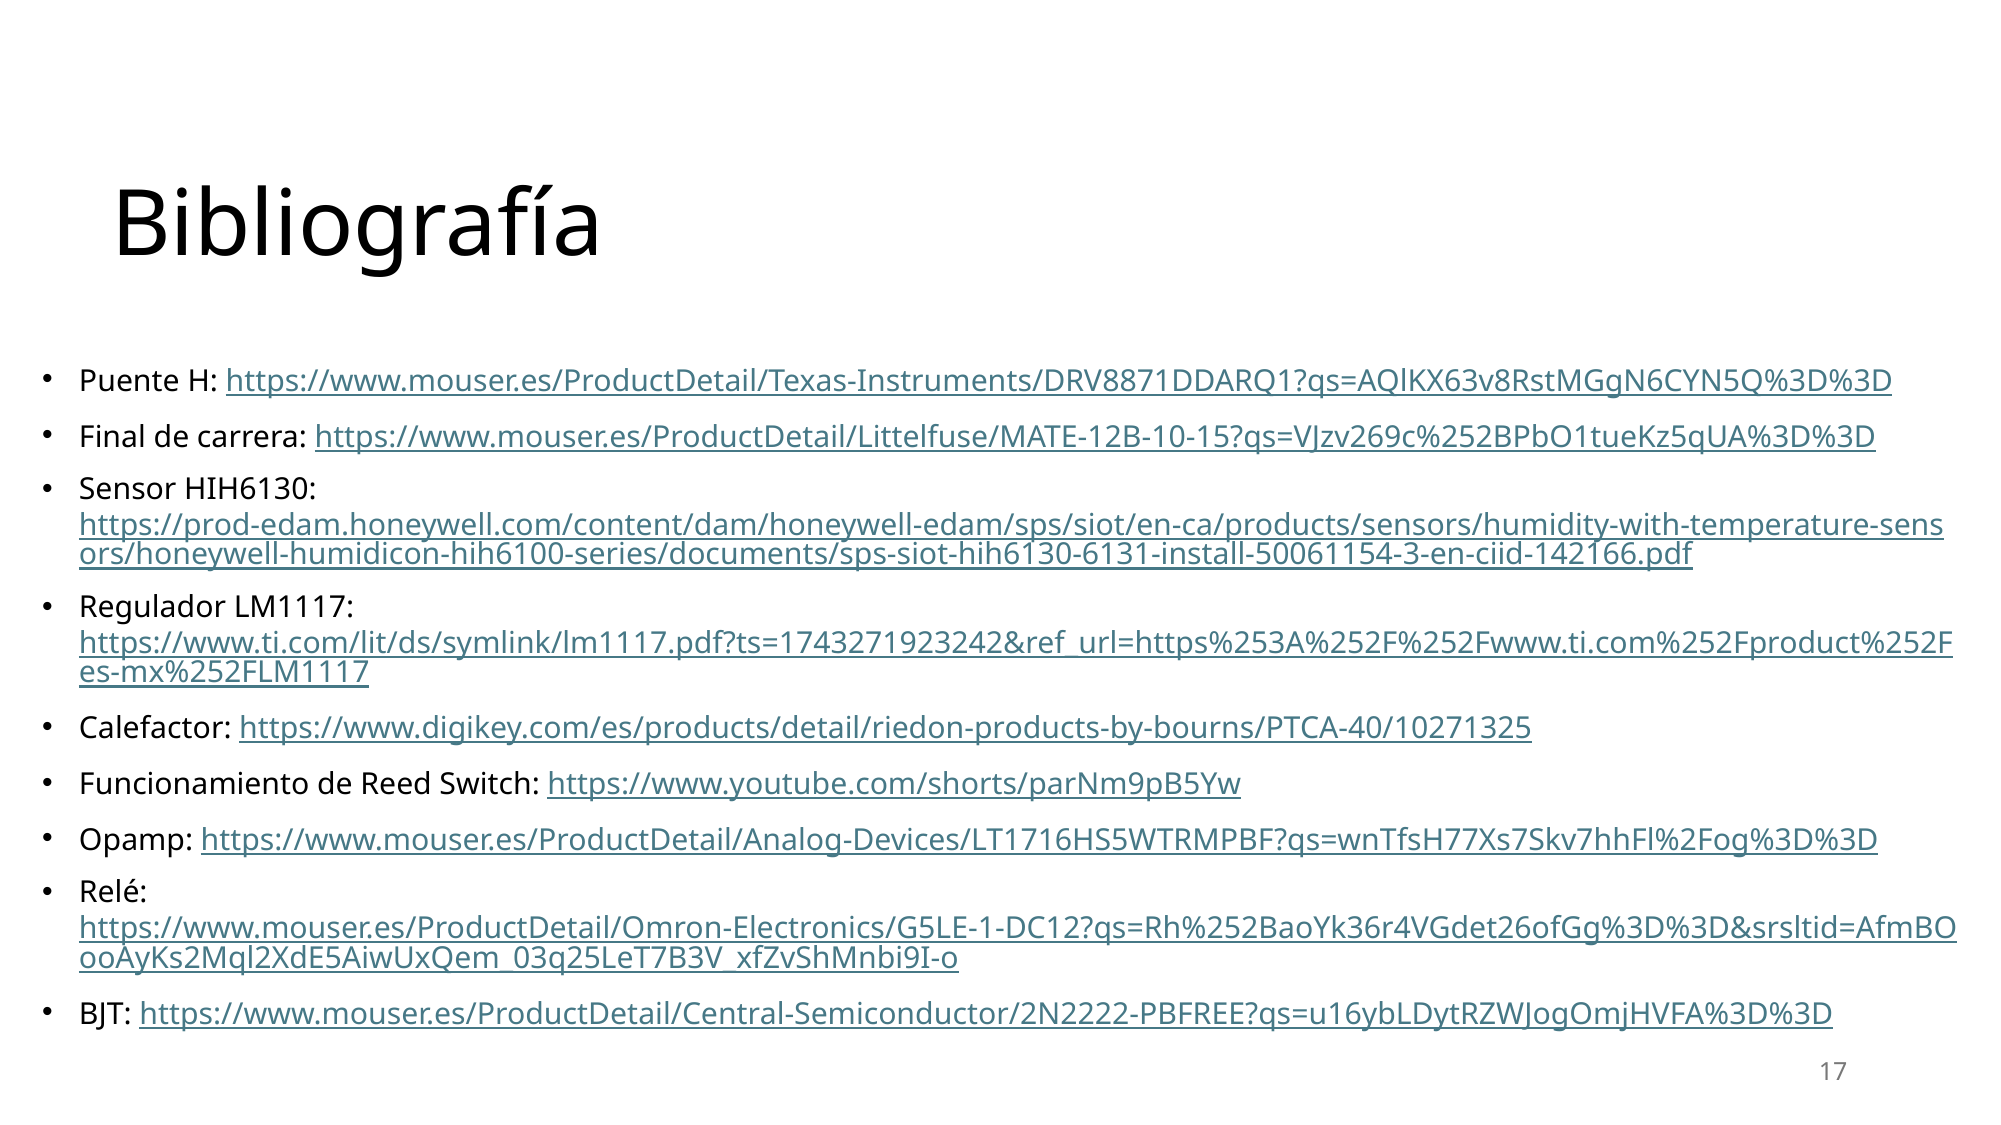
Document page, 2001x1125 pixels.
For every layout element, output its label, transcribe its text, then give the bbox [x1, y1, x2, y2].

slide_number 17 [1412, 1042, 1863, 1103]
list Puente H: https://www.mouser.es/ProductDetail/Texas-Instruments/DRV8871DDARQ1?qs=AQlKX63v8RstMGgN6CYN5Q%3D%3D Final de carrera: https://www.mouser.es/ProductDetail/Littelfuse/MATE-12B-10-15?qs=VJzv269c%252BPbO1tueKz5qUA%3D%3D Sensor HIH6130: https://prod-edam.honeywell.com/content/dam/honeywell-edam/sps/siot/en-ca/products/sensors/humidity-with-temperature-sensors/honeywell-humidicon-hih6100-series/documents/sps-siot-hih6130-6131-install-50061154-3-en-ciid-142166.pdf Regulador LM1117: https://www.ti.com/lit/ds/symlink/lm1117.pdf?ts=1743271923242&ref_url=https%253A%252F%252Fwww.ti.com%252Fproduct%252Fes-mx%252FLM1117 Calefactor: https://www.digikey.com/es/products/detail/riedon-products-by-bourns/PTCA-40/10271325 Funcionamiento de Reed Switch: https://www.youtube.com/shorts/parNm9pB5Yw Opamp: https://www.mouser.es/ProductDetail/Analog-Devices/LT1716HS5WTRMPBF?qs=wnTfsH77Xs7Skv7hhFl%2Fog%3D%3D Relé: https://www.mouser.es/ProductDetail/Omron-Electronics/G5LE-1-DC12?qs=Rh%252BaoYk36r4VGdet26ofGg%3D%3D&srsltid=AfmBOooAyKs2Mql2XdE5AiwUxQem_03q25LeT7B3V_xfZvShMnbi9I-o BJT: https://www.mouser.es/ProductDetail/Central-Semiconductor/2N2222-PBFREE?qs=u16ybLDytRZWJogOmjHVFA%3D%3D [27, 247, 1973, 962]
title Bibliografía [96, 116, 1821, 247]
